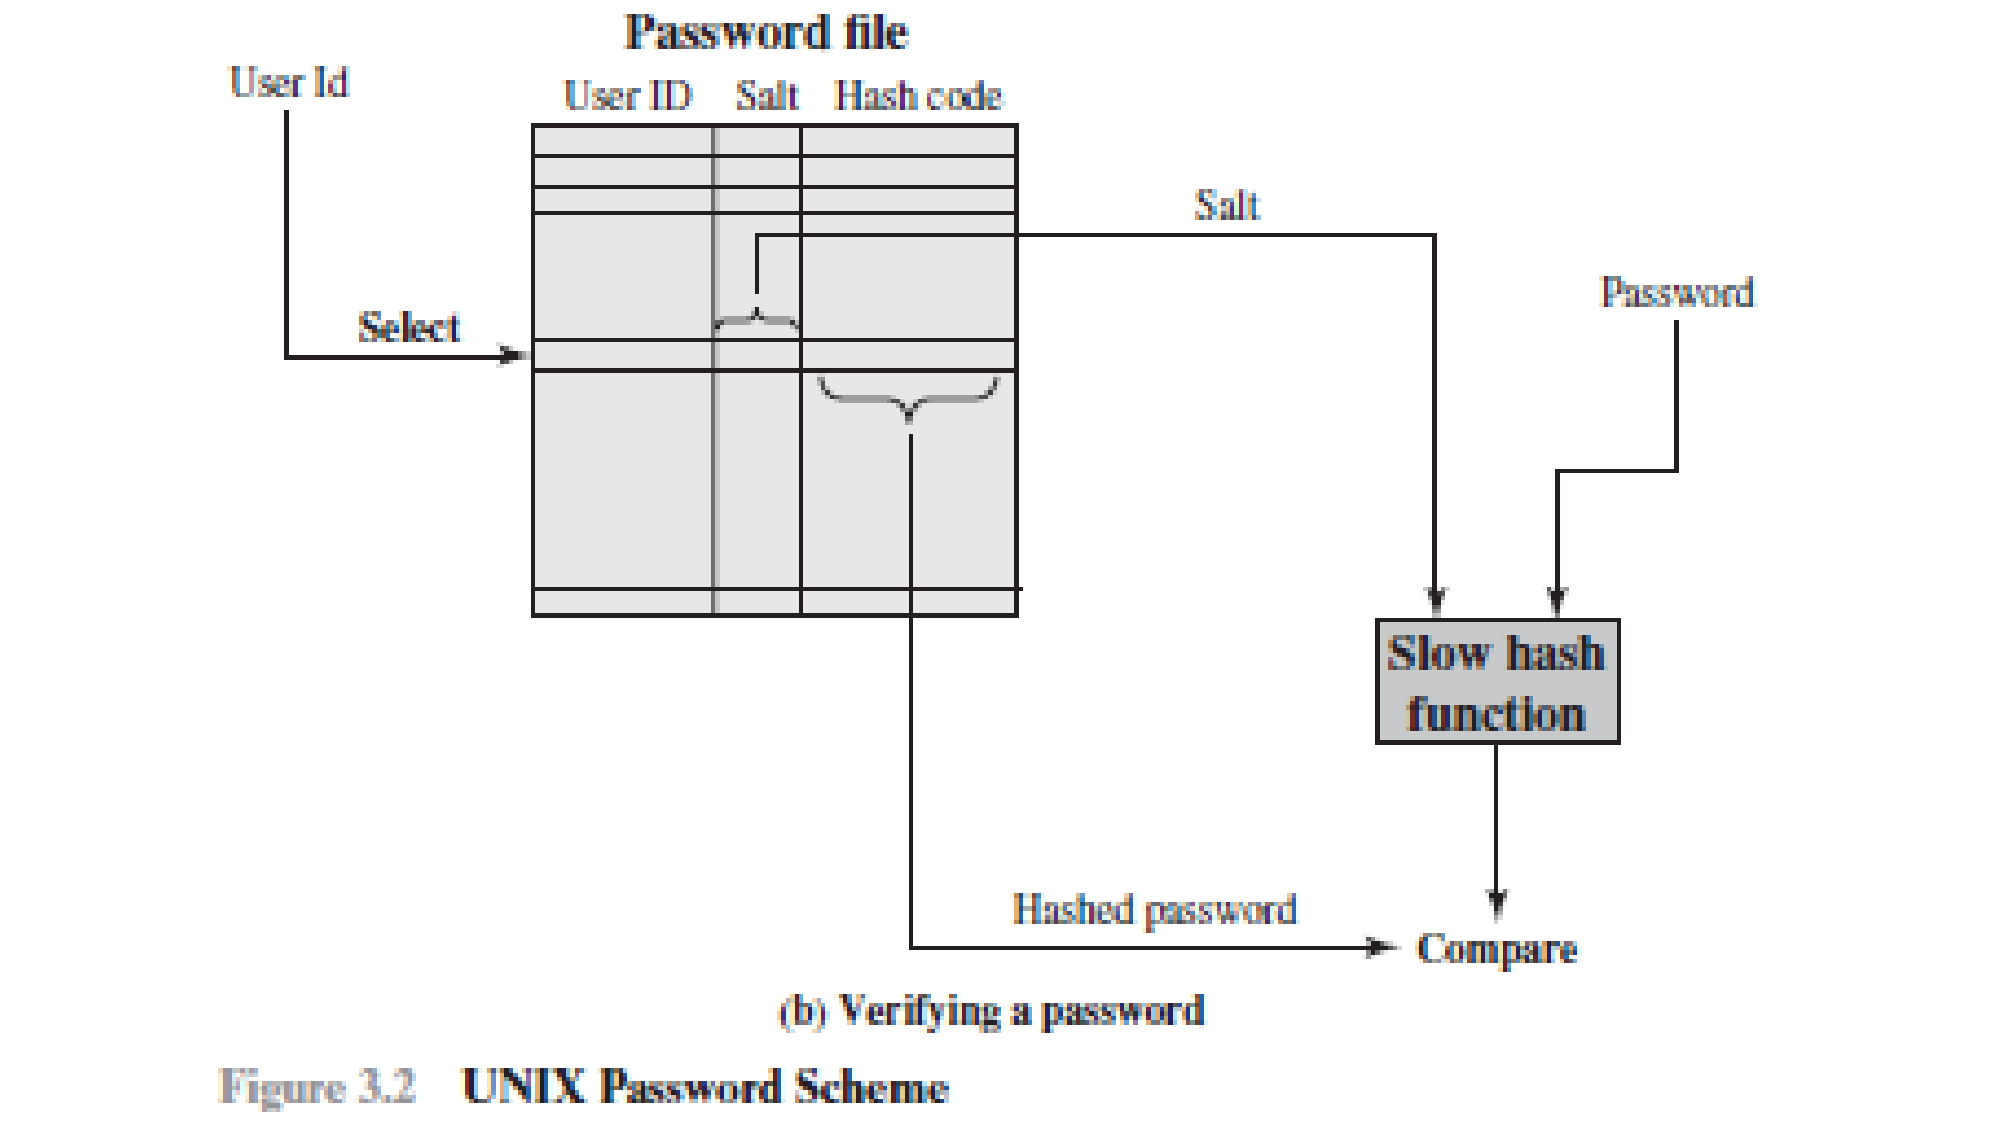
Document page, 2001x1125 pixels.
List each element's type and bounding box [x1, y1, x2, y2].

picture [175, 0, 1829, 1125]
